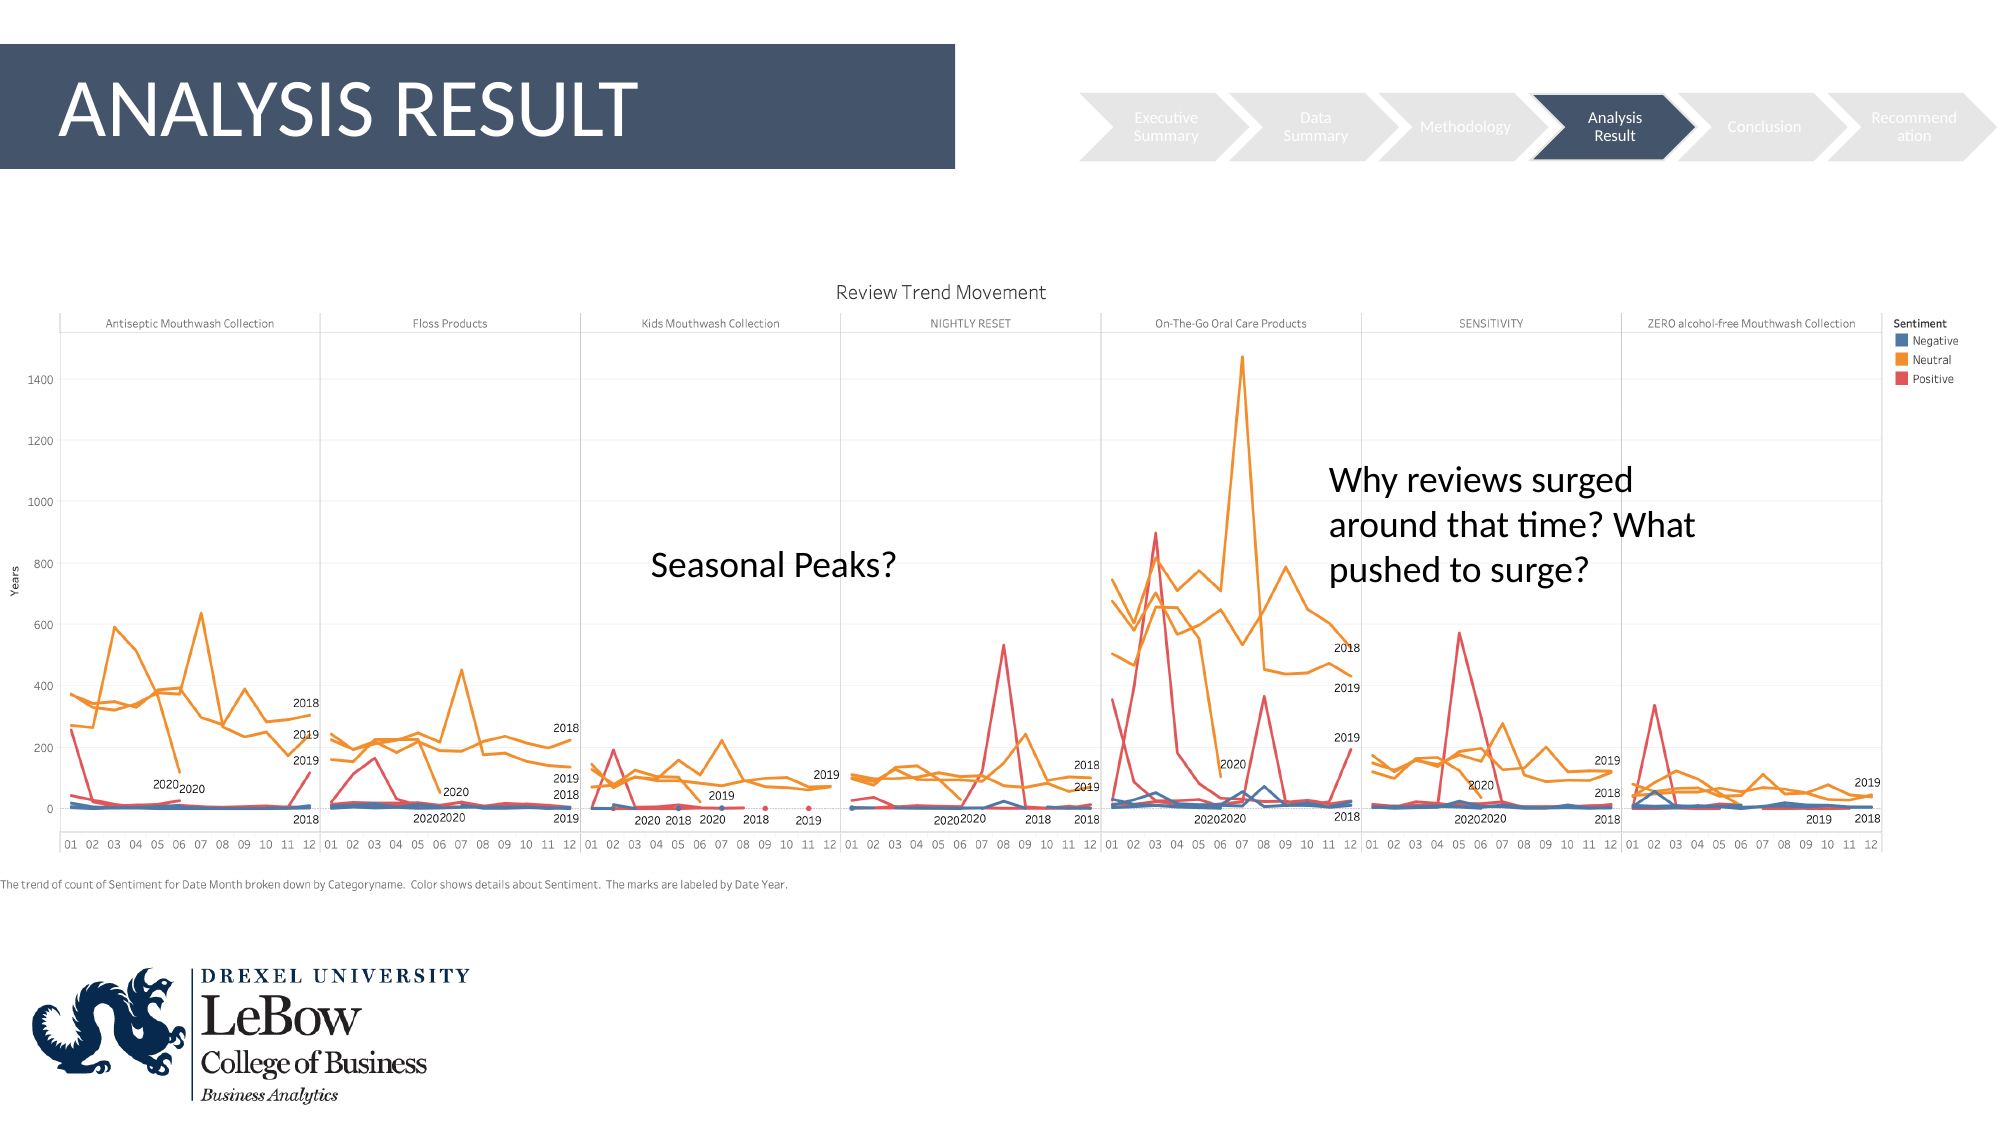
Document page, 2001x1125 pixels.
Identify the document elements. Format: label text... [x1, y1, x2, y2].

text_box ANALYSIS RESULT [44, 46, 901, 161]
picture [0, 272, 2000, 893]
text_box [1081, 0, 1997, 255]
picture [18, 954, 478, 1118]
